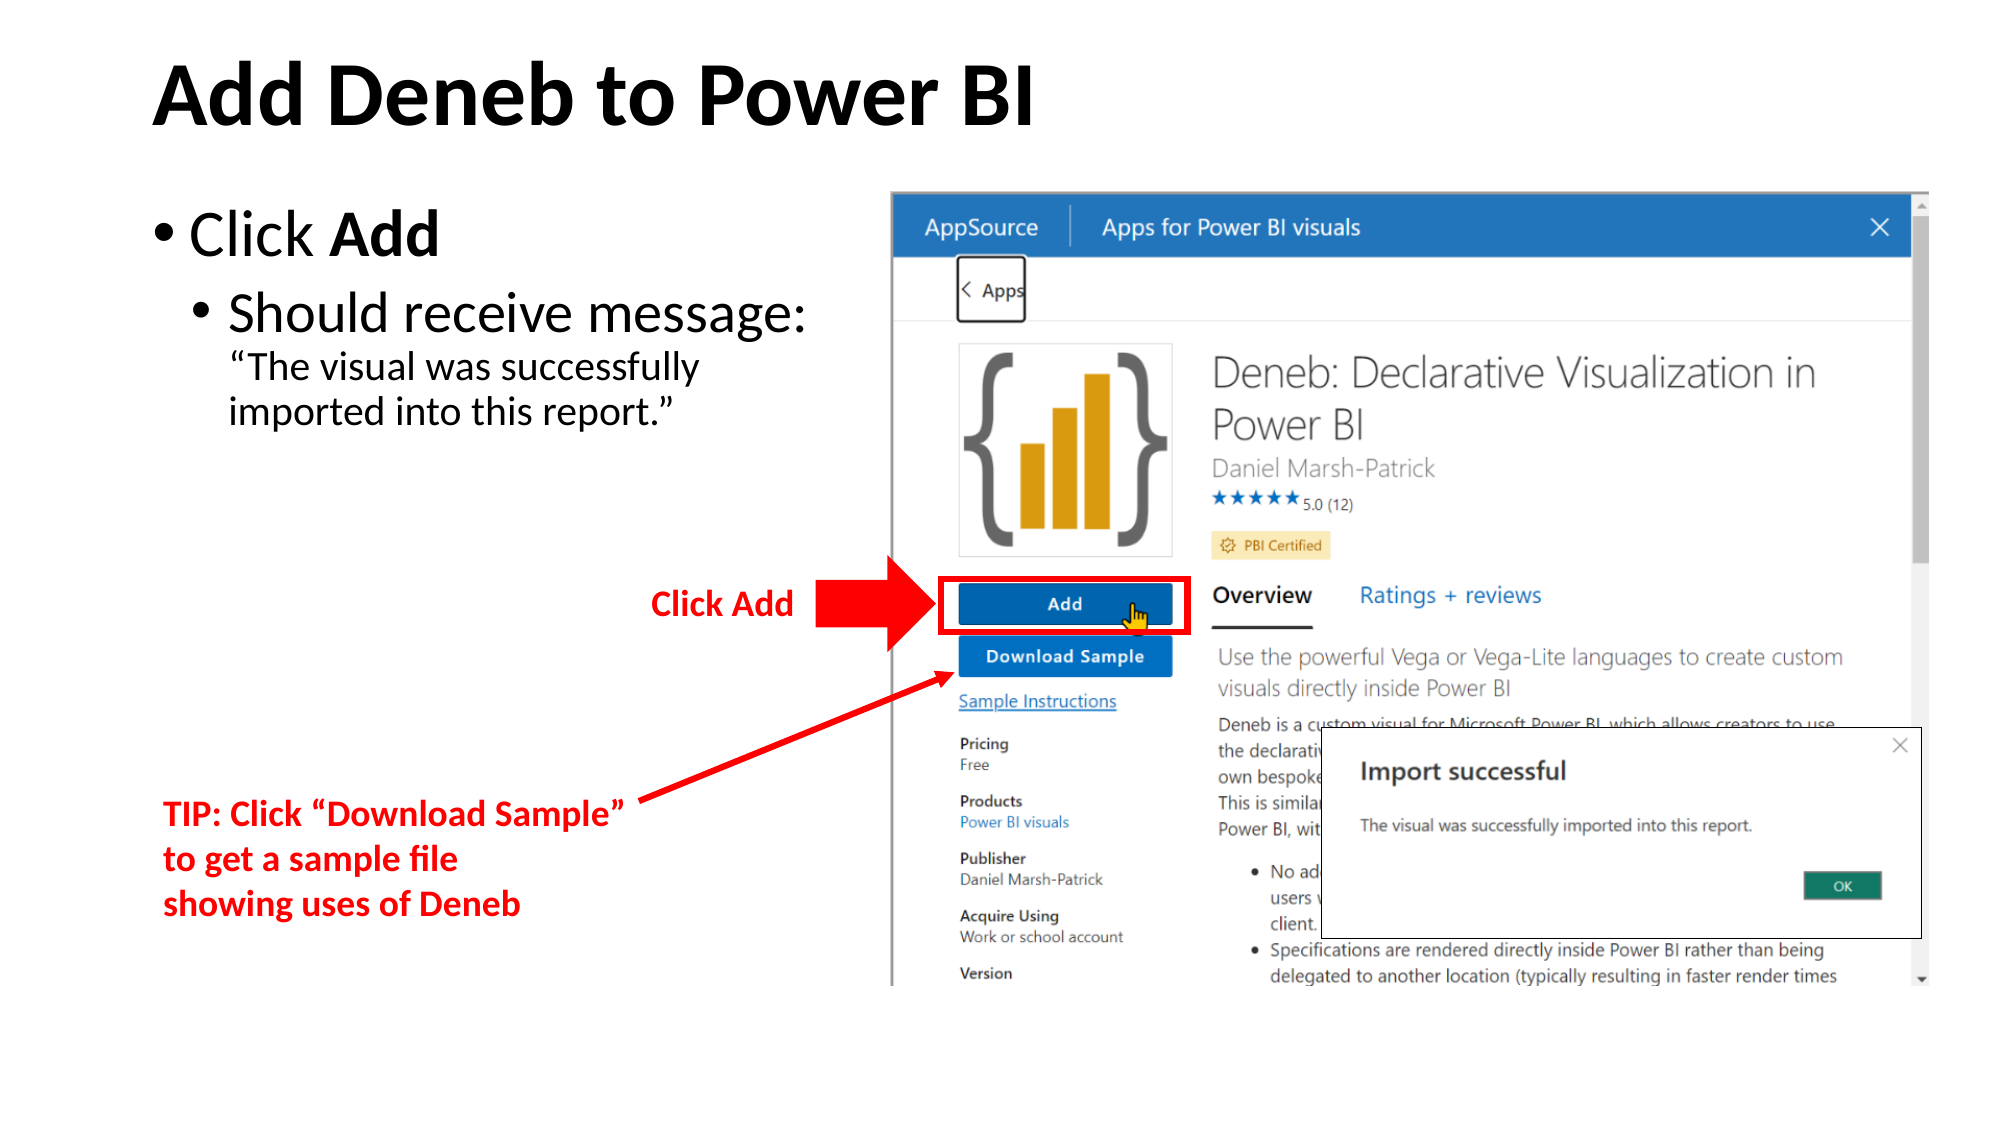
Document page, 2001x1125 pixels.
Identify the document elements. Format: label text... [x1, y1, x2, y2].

text_box TIP: Click “Download Sample” to get a sample file showing uses of Deneb [148, 781, 681, 932]
picture [890, 191, 1929, 986]
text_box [638, 672, 955, 802]
title Add Deneb to Power BI [137, 0, 1863, 192]
text_box [817, 560, 890, 648]
text_box Click Add [504, 571, 810, 631]
list Click Add Should receive message: “The visual was successfully imported into this report.” [137, 191, 876, 1014]
